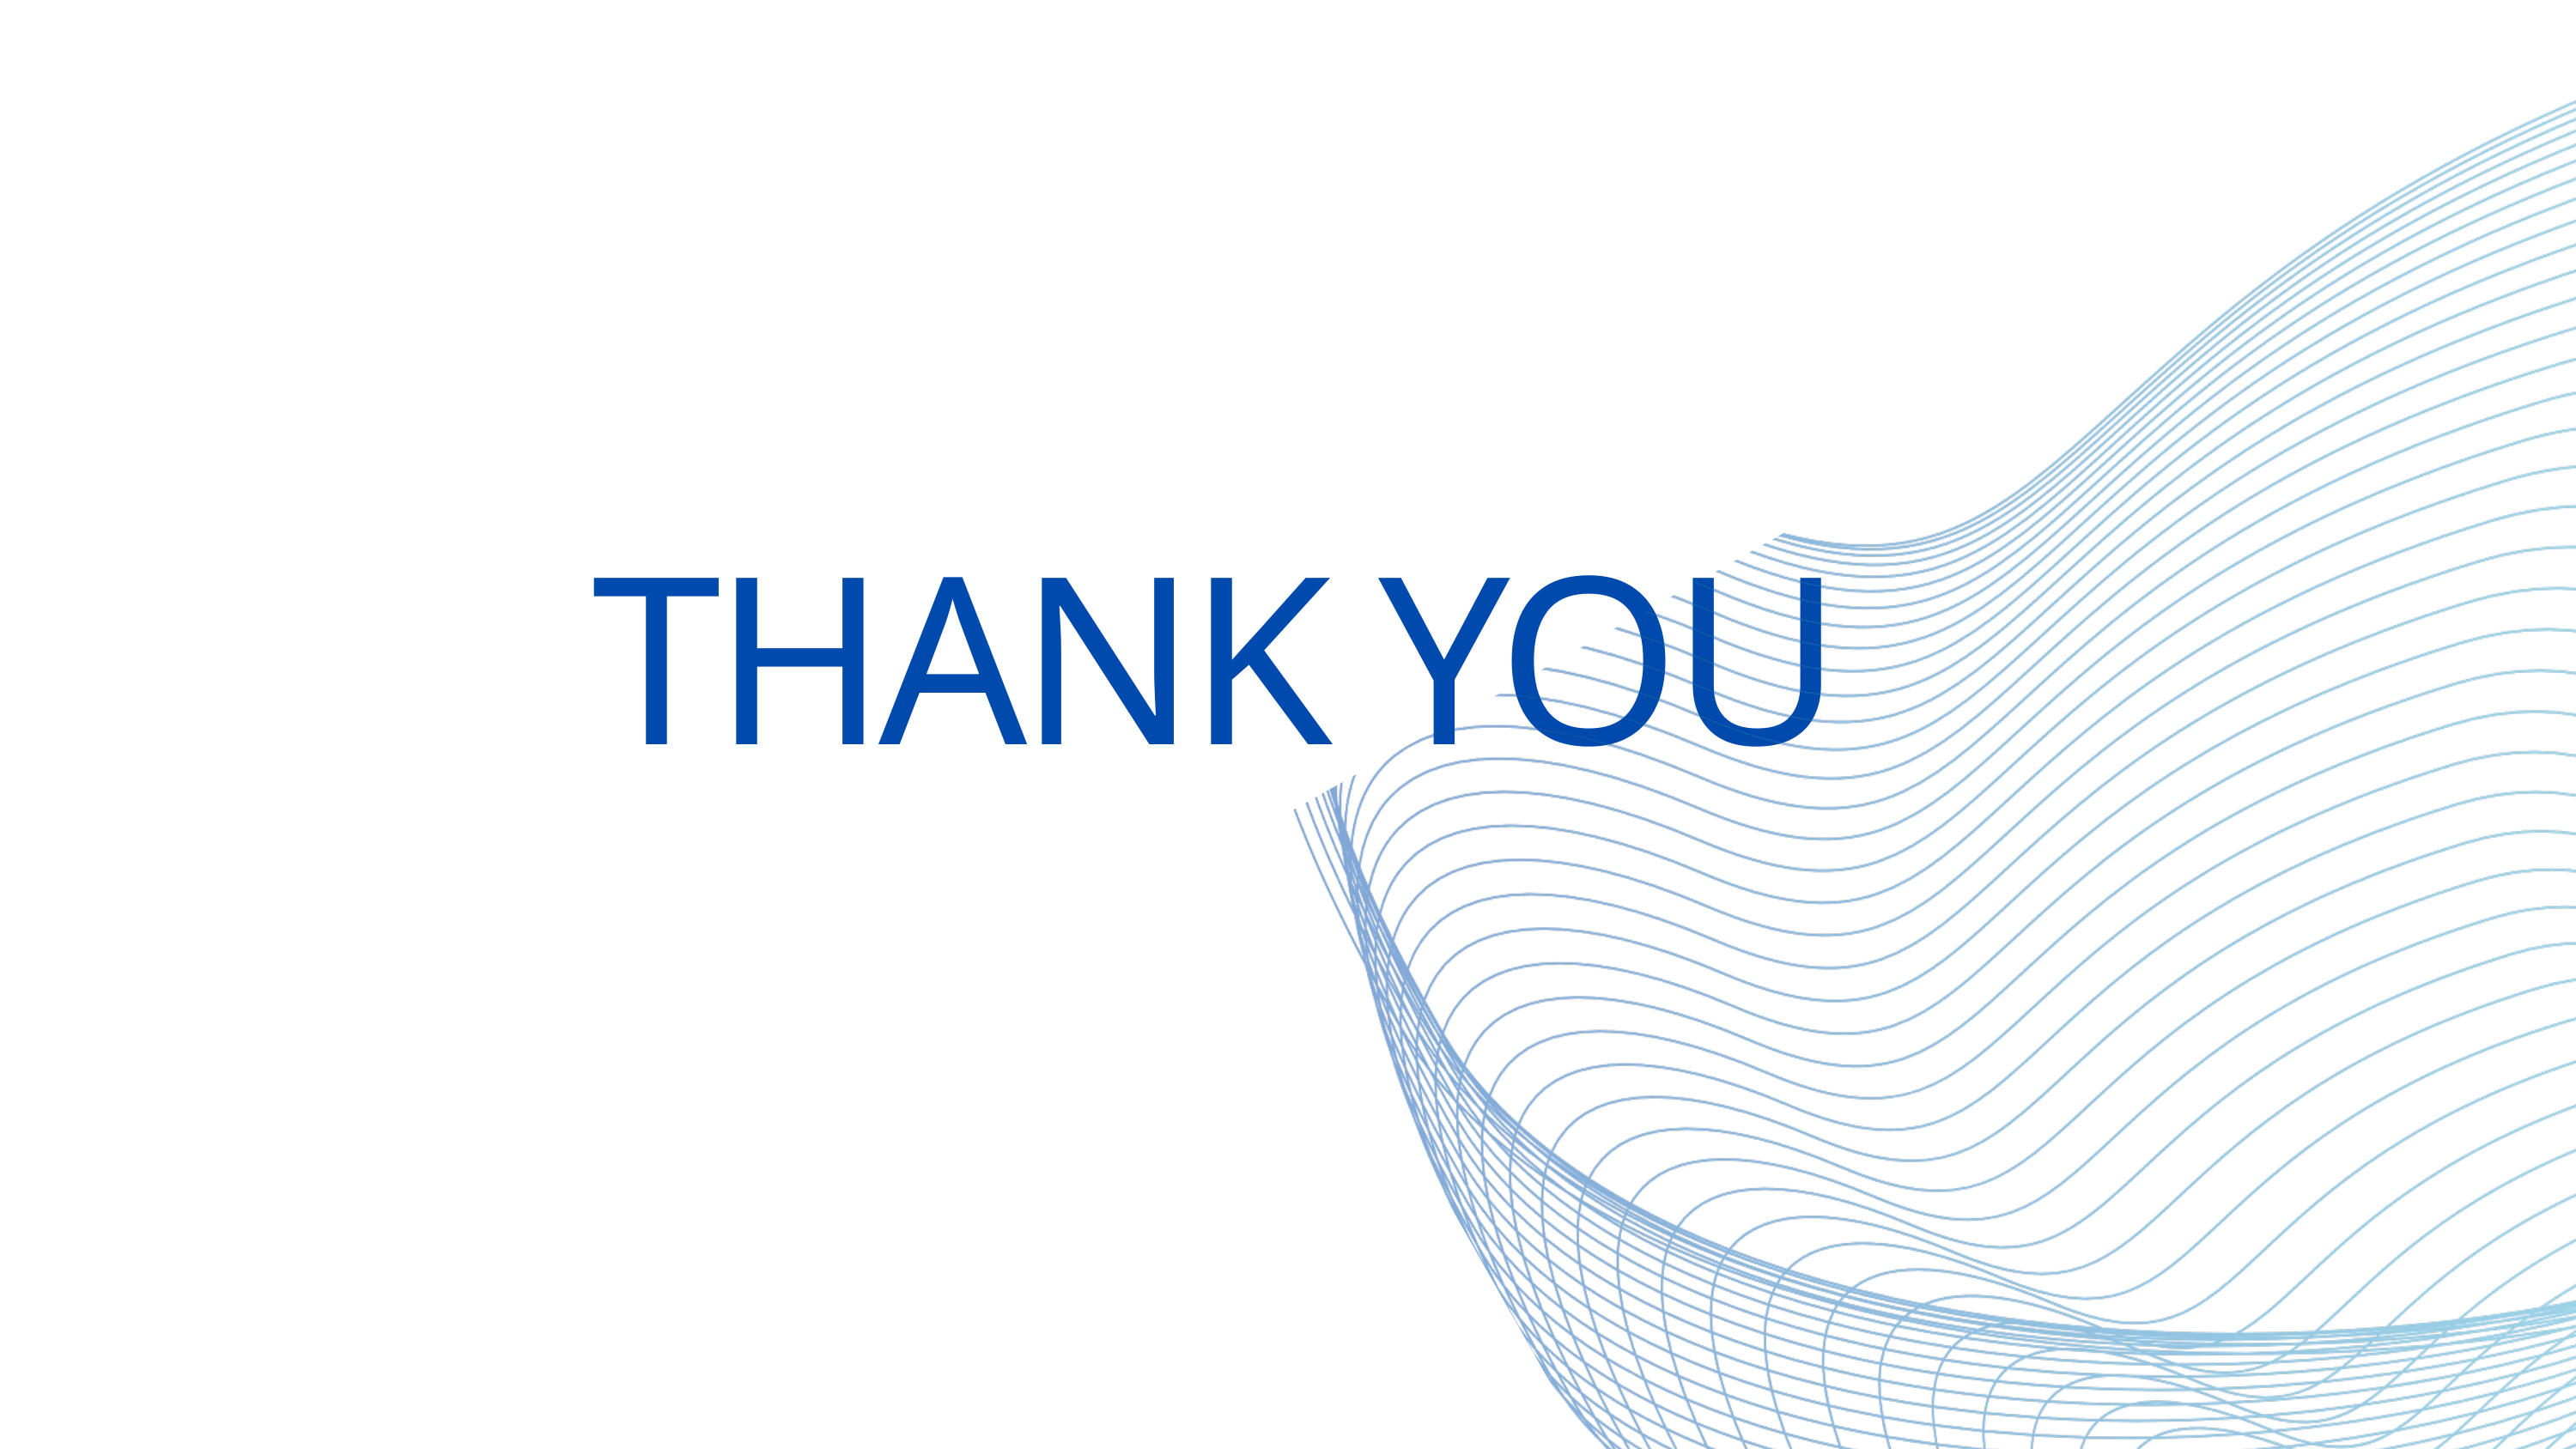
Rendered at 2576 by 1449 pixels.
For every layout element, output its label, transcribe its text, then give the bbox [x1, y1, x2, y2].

text_box [1242, 86, 2576, 1449]
text_box THANK YOU [312, 558, 1738, 791]
